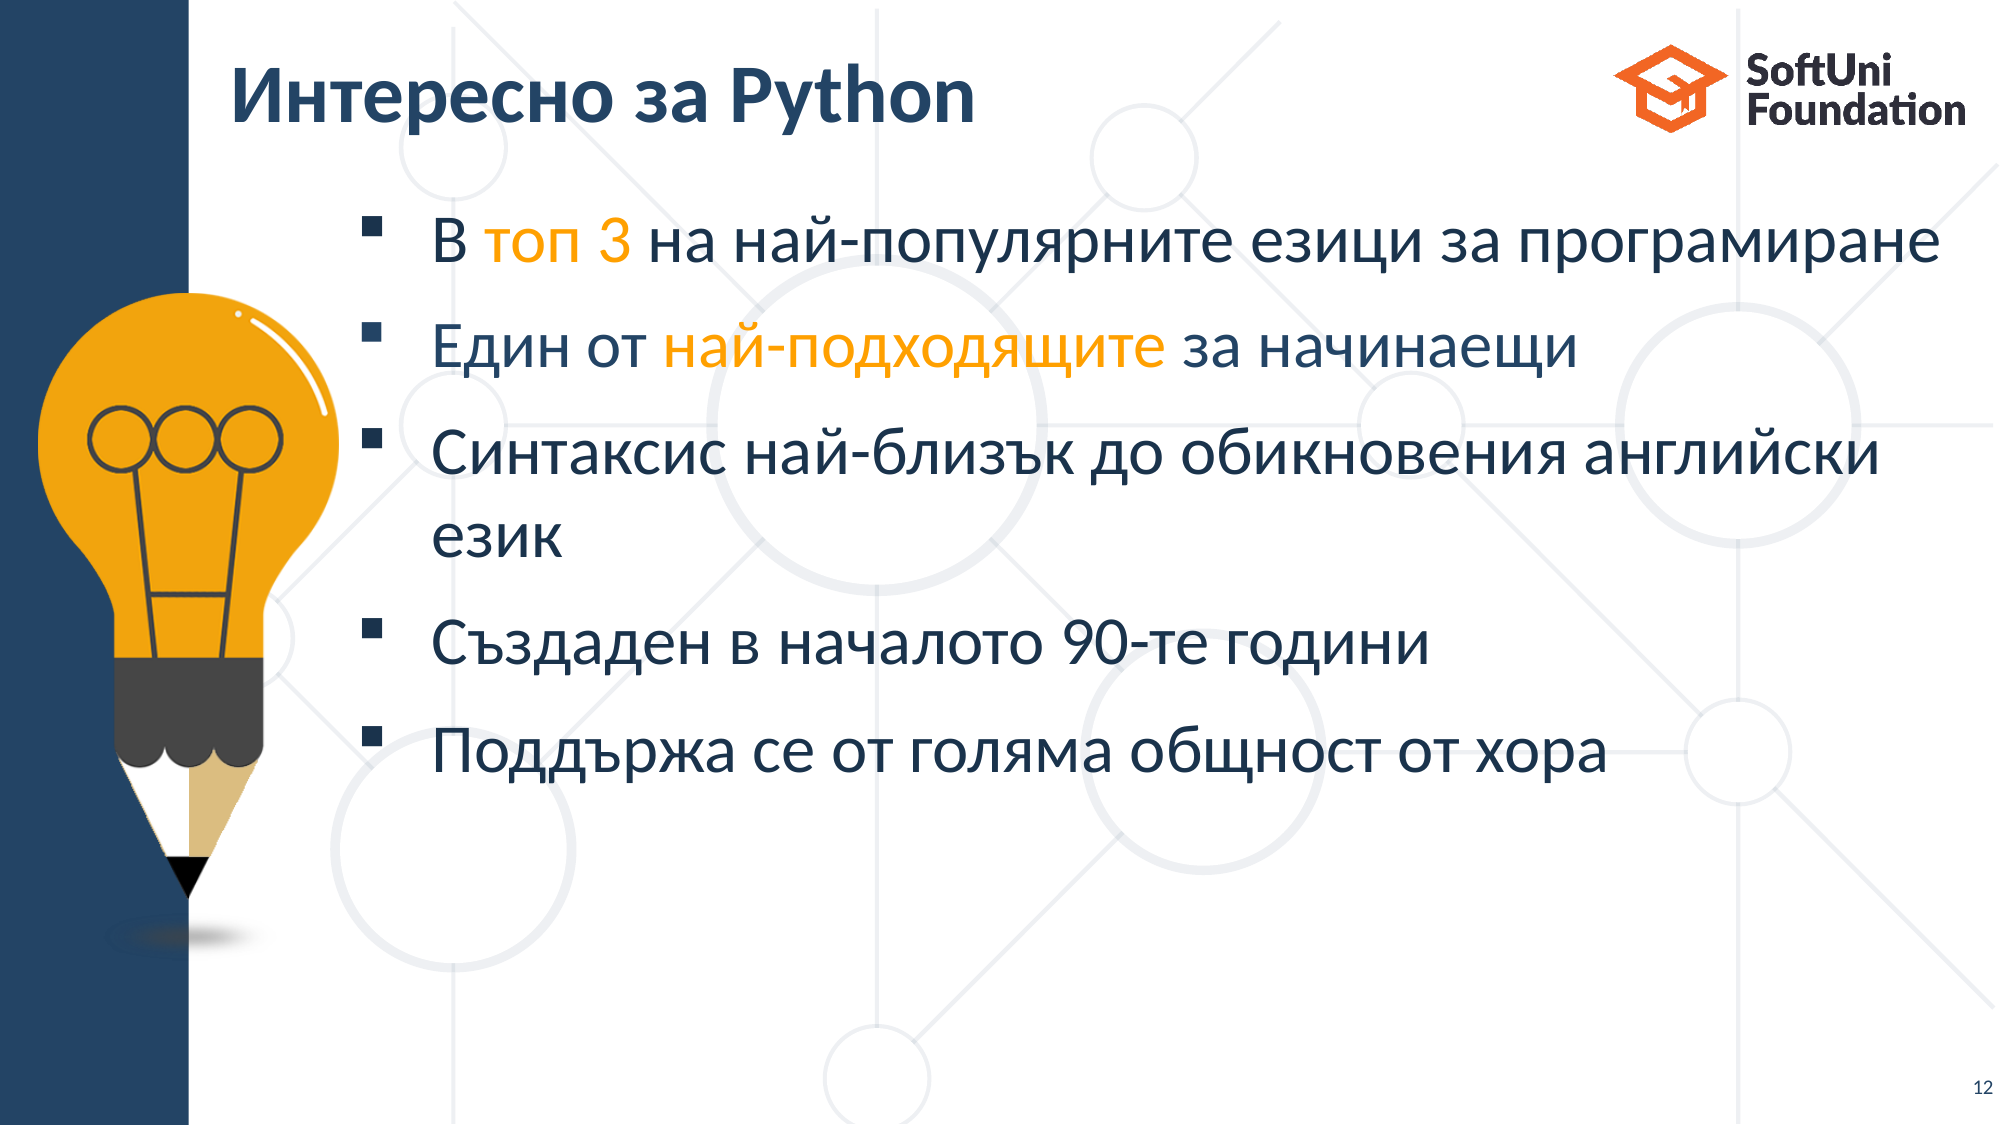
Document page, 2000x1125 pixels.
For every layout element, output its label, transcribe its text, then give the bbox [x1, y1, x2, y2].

list В топ 3 на най-популярните езици за програмиране Един от най-подходящите за начинаещи Синтаксис най-близък до обикновения английски език Създаден в началото 90-те години Поддържа се от голяма общност от хора [338, 187, 2000, 1053]
picture [1613, 44, 1965, 133]
picture [38, 293, 338, 961]
slide_number 12 [1929, 1070, 2000, 1103]
title Интересно за Python [212, 16, 1591, 162]
